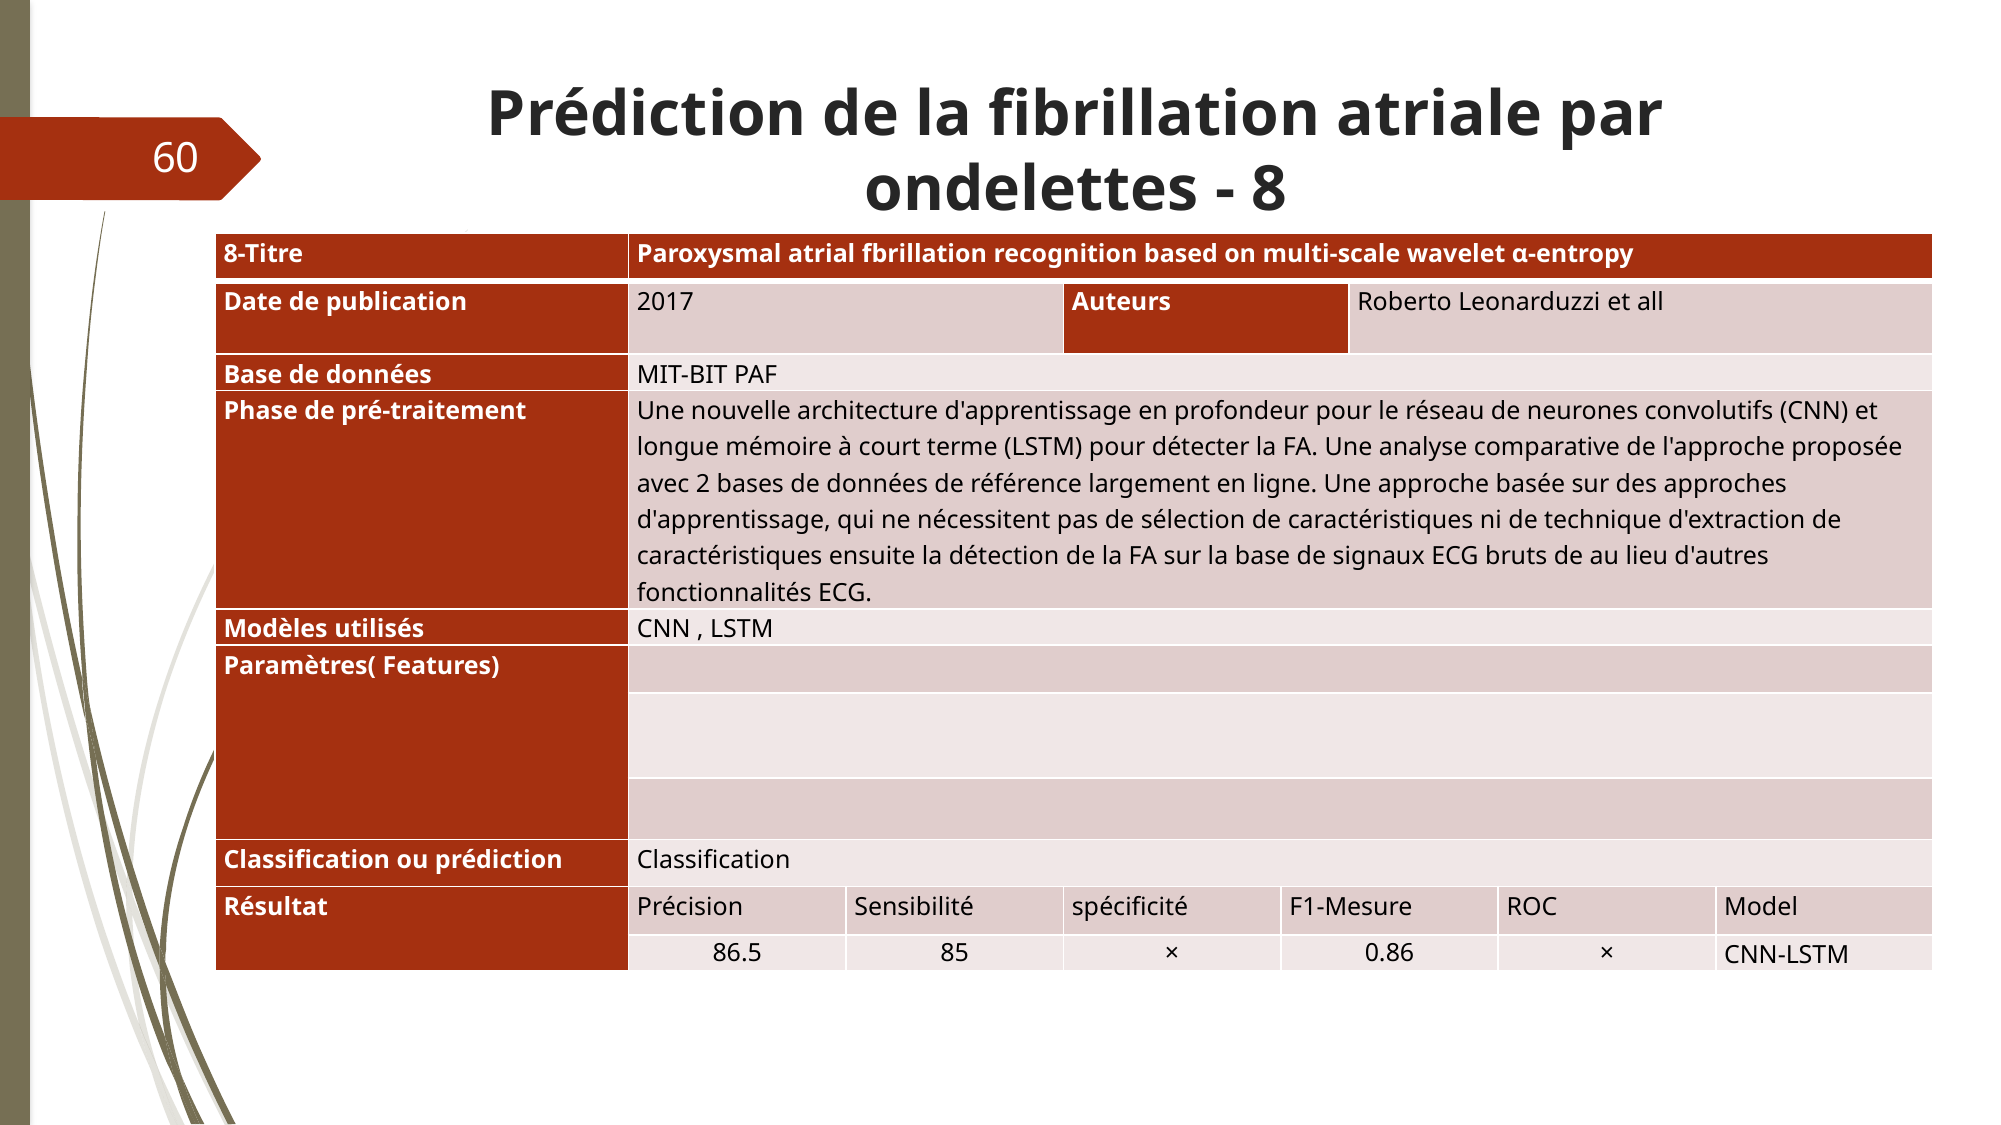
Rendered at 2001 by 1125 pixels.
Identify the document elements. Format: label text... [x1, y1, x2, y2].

title Prédiction de la fibrillation atriale par ondelettes - 8 [345, 65, 1808, 219]
table_cell CNN-LSTM [1717, 936, 1932, 970]
table_cell Date de publication [216, 284, 628, 353]
table_cell [629, 694, 1932, 777]
table_cell 86.5 [629, 936, 845, 970]
table_cell Auteurs [1064, 284, 1348, 353]
table_cell MIT-BIT PAF [629, 355, 1932, 390]
table_header 8-Titre [216, 234, 628, 278]
table_header Paroxysmal atrial fbrillation recognition based on multi‑scale wavelet α‑entropy [629, 234, 1932, 278]
table_cell Classification ou prédiction [216, 840, 628, 886]
table_cell Modèles utilisés [216, 610, 628, 644]
table_cell Phase de pré-traitement [216, 391, 628, 608]
table_cell Une nouvelle architecture d'apprentissage en profondeur pour le réseau de neurones convolutifs (CNN) et longue mémoire à court terme (LSTM) pour détecter la FA. Une analyse comparative de l'approche proposée avec 2 bases de données de référence largement en ligne. Une approche basée sur des approches d'apprentissage, qui ne nécessitent pas de sélection de caractéristiques ni de technique d'extraction de caractéristiques ensuite la détection de la FA sur la base de signaux ECG bruts de au lieu d'autres fonctionnalités ECG. [629, 391, 1932, 608]
table_cell [629, 646, 1932, 692]
table_cell Roberto Leonarduzzi et all [1350, 284, 1932, 353]
table_cell Paramètres( Features) [216, 646, 628, 839]
table_cell Résultat [216, 887, 628, 970]
table_cell × [1064, 936, 1280, 970]
table_cell Base de données [216, 355, 628, 390]
table_cell Classification [629, 840, 1932, 886]
table_cell 85 [847, 936, 1063, 970]
table_cell [629, 779, 1932, 839]
table_cell ROC [1499, 887, 1715, 934]
table_cell 0.86 [1282, 936, 1497, 970]
table_cell CNN , LSTM [629, 610, 1932, 644]
table_cell F1-Mesure [1282, 887, 1497, 934]
table_cell Model [1717, 887, 1932, 934]
table_cell Sensibilité [847, 887, 1063, 934]
table_cell 2017 [629, 284, 1063, 353]
table_cell Précision [629, 887, 845, 934]
slide_number 60 [87, 129, 216, 190]
table_cell × [1499, 936, 1715, 970]
table_cell spécificité [1064, 887, 1280, 934]
